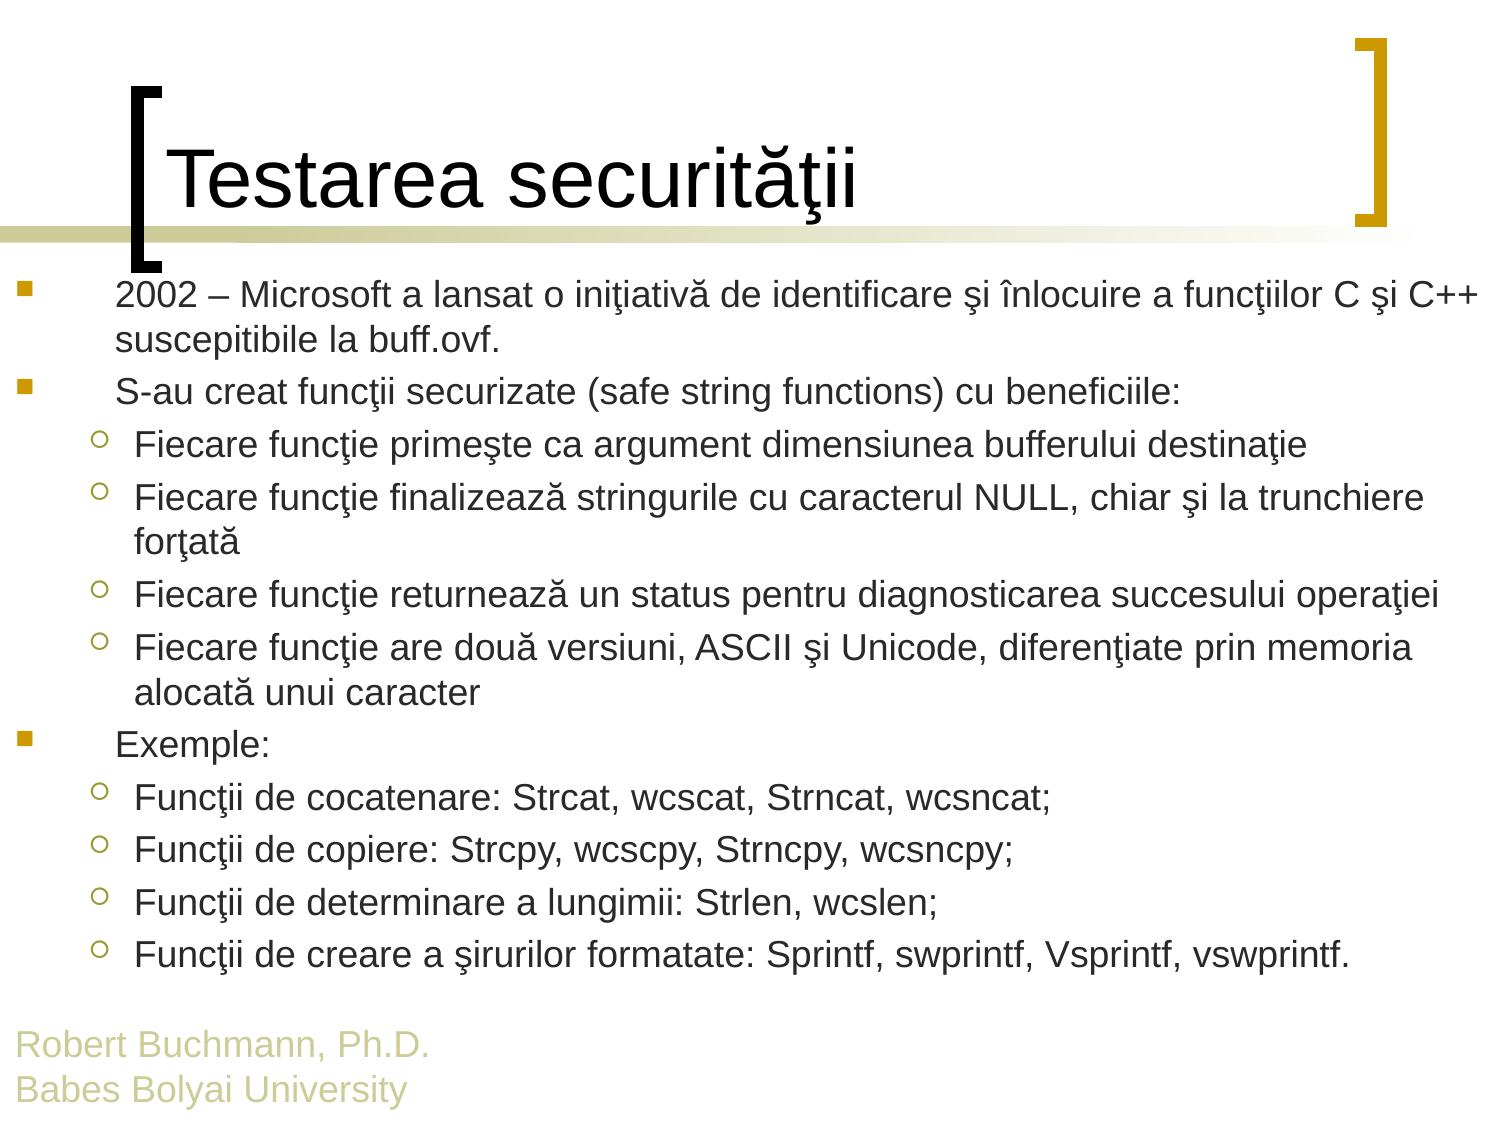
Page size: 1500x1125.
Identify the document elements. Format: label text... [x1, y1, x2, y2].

title Testarea securităţii [149, 0, 1413, 232]
list 2002 – Microsoft a lansat o iniţiativă de identificare şi înlocuire a funcţiilor C şi C++ suscepitibile la buff.ovf. S-au creat funcţii securizate (safe string functions) cu beneficiile: Fiecare funcţie primeşte ca argument dimensiunea bufferului destinaţie Fiecare funcţie finalizează stringurile cu caracterul NULL, chiar şi la trunchiere forţată Fiecare funcţie returnează un status pentru diagnosticarea succesului operaţiei Fiecare funcţie are două versiuni, ASCII şi Unicode, diferenţiate prin memoria alocată unui caracter Exemple: Funcţii de cocatenare: Strcat, wcscat, Strncat, wcsncat; Funcţii de copiere: Strcpy, wcscpy, Strncpy, wcsncpy; Funcţii de determinare a lungimii: Strlen, wcslen; Funcţii de creare a şirurilor formatate: Sprintf, swprintf, Vsprintf, vswprintf. [0, 262, 1500, 1125]
